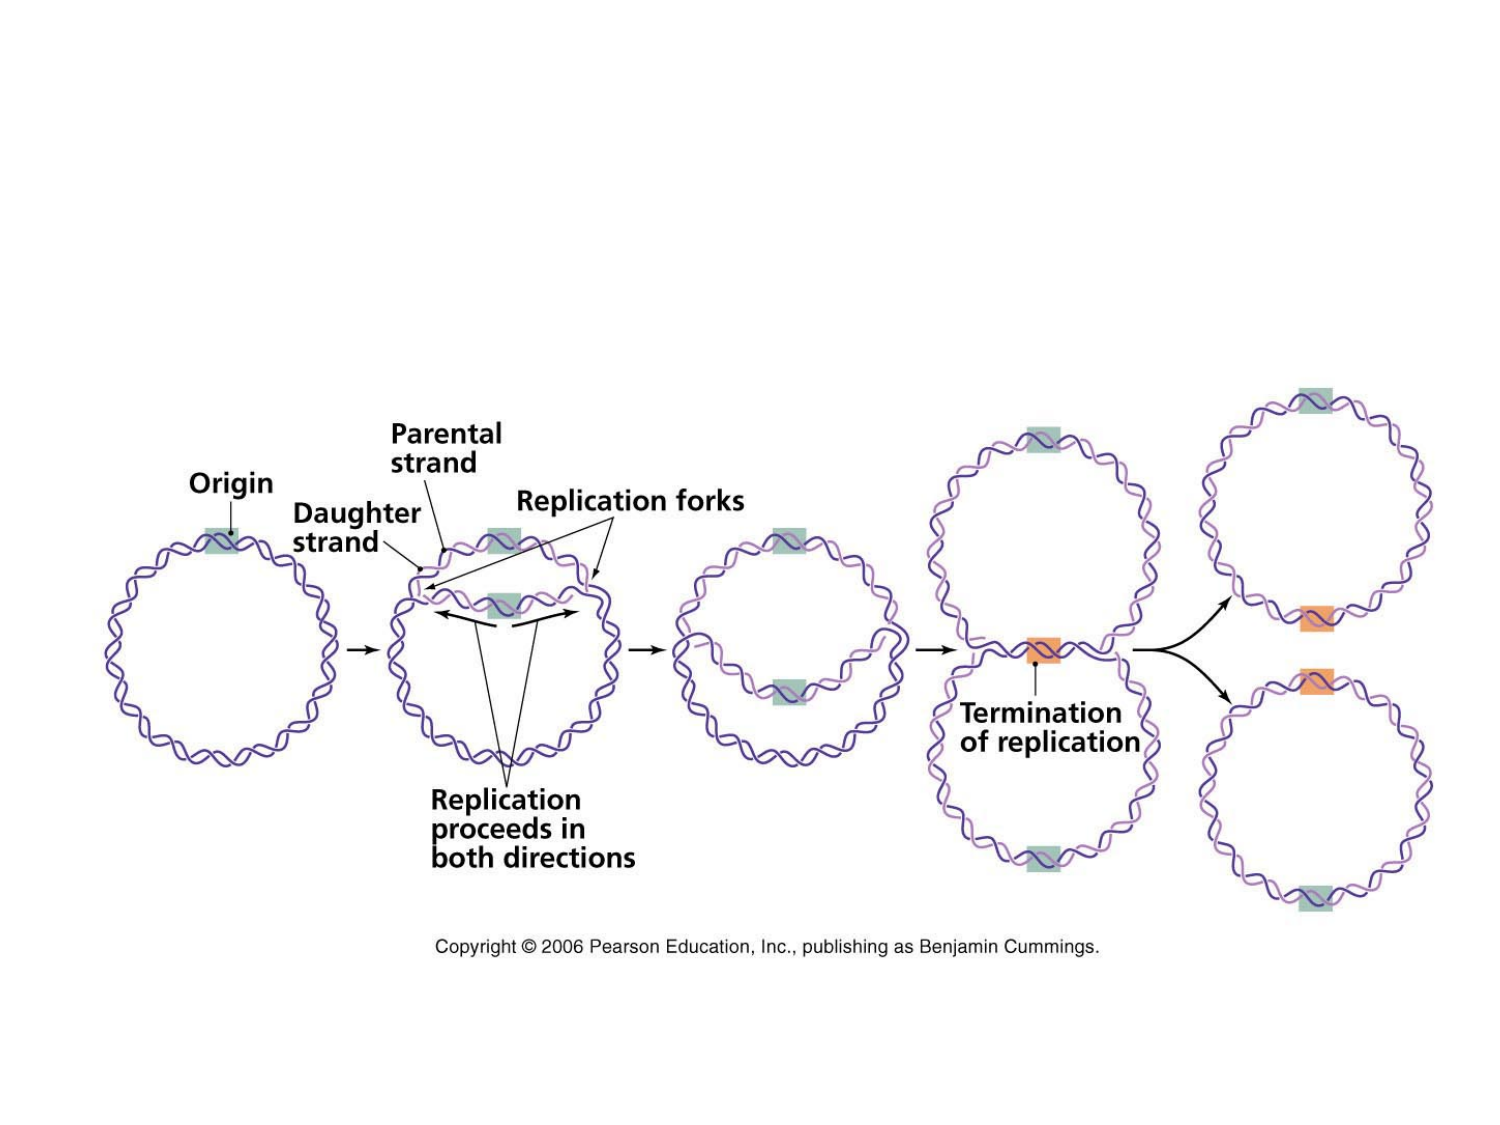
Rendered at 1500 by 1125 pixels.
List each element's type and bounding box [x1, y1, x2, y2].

picture [76, 361, 1459, 979]
